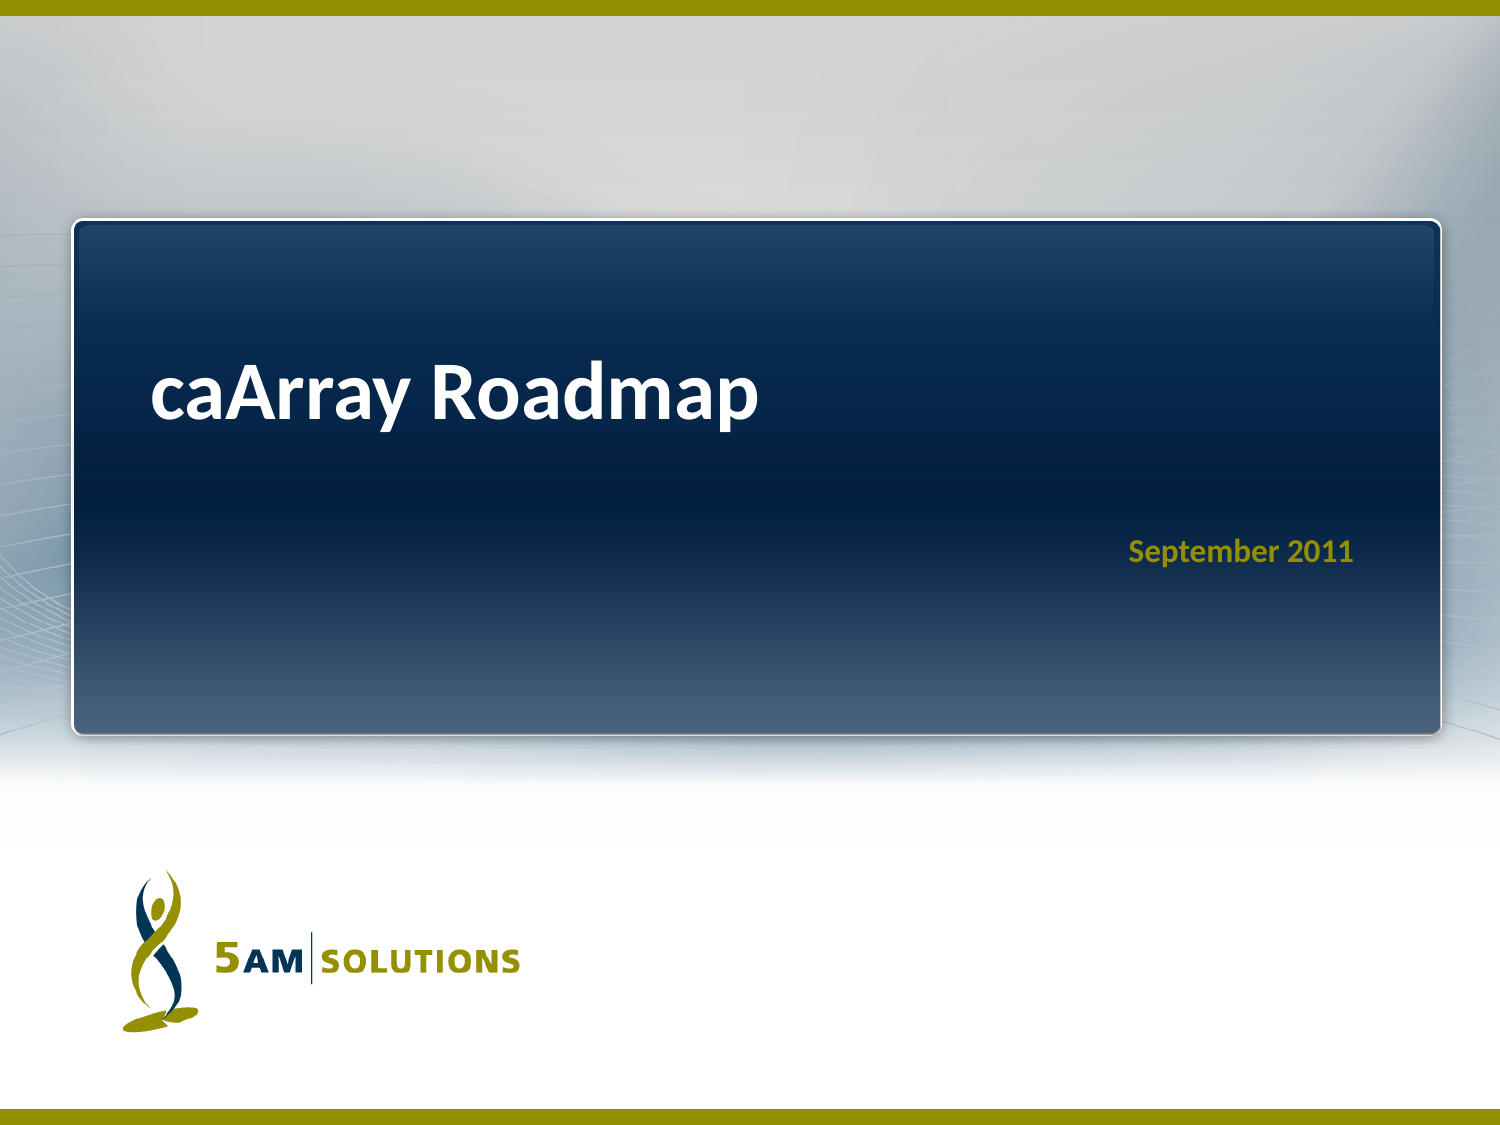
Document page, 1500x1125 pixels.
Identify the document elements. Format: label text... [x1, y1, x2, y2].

title caArray Roadmap [150, 333, 1355, 528]
subtitle September 2011 [150, 528, 1355, 679]
picture [0, 0, 1500, 1125]
